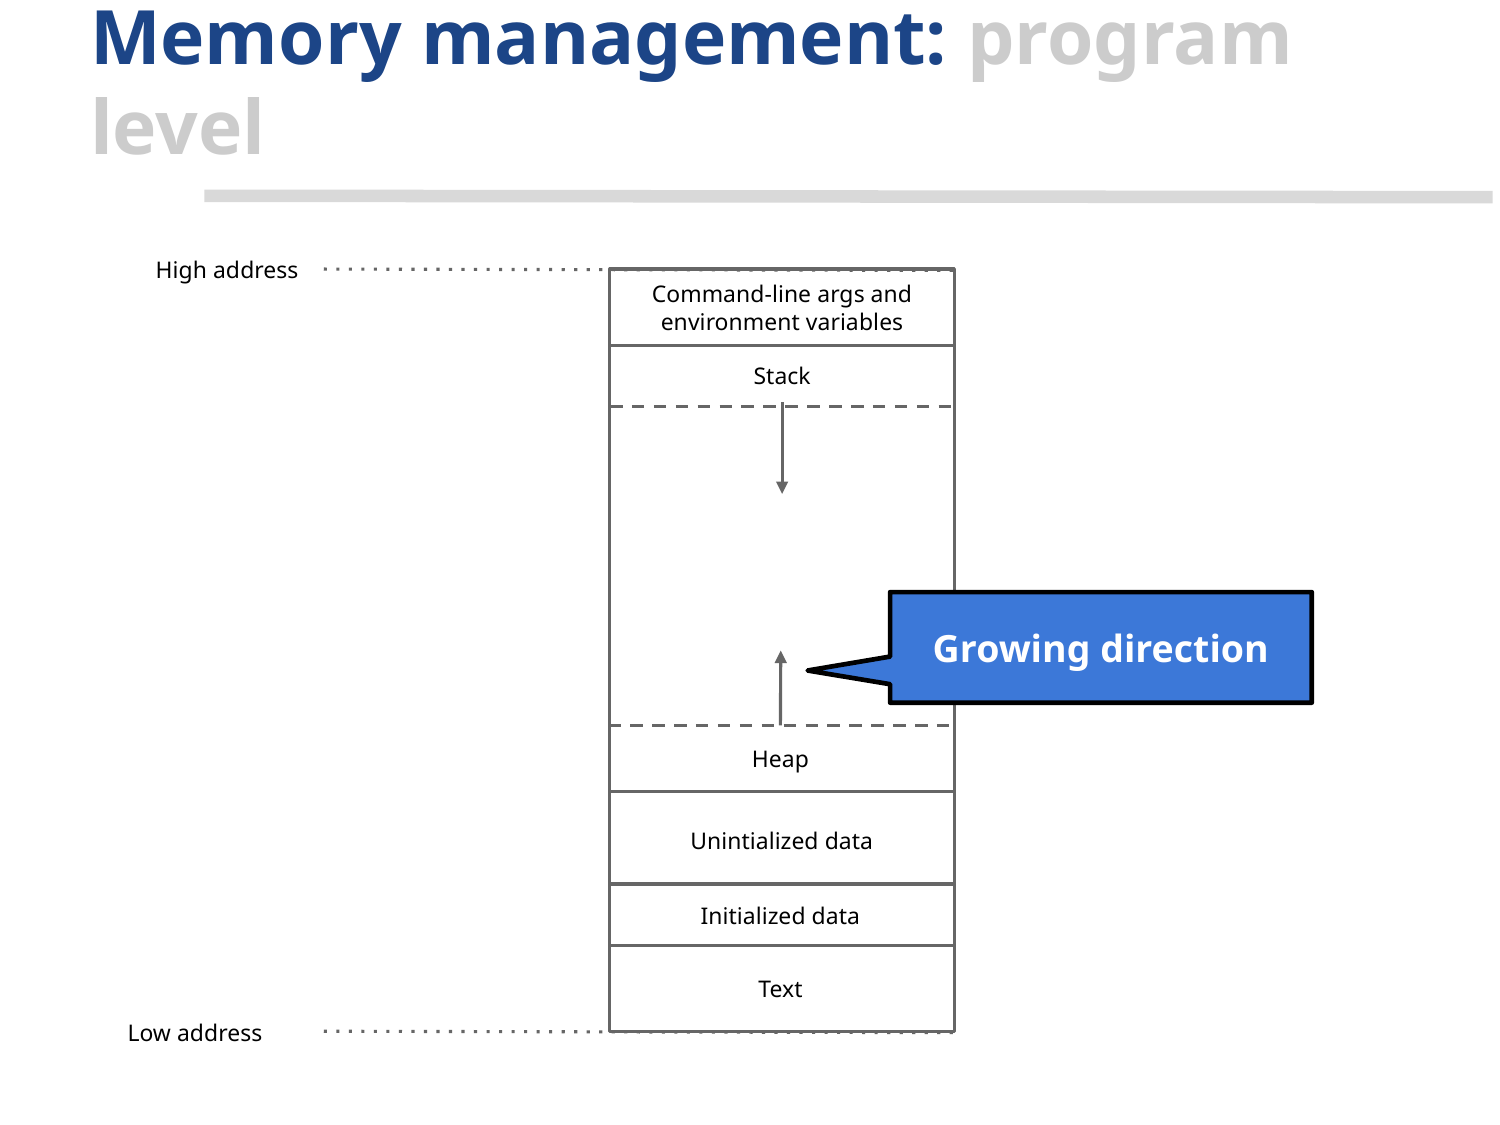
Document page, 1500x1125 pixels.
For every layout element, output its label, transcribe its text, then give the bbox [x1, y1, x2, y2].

text_box Stack [610, 352, 955, 403]
text_box Heap [608, 732, 953, 791]
text_box Unintialized data [609, 796, 954, 883]
table_header 0x0900 [784, 407, 950, 416]
table_header 0x0900 [614, 407, 781, 418]
text_box Command-line args and environment variables [610, 277, 955, 345]
text_box Growing direction [807, 592, 1312, 703]
title Pointers: Arrays and arithmetics [610, 271, 953, 277]
text_box [609, 413, 955, 883]
title Memory management: program level [75, 45, 1486, 185]
text_box High address [140, 243, 384, 297]
text_box [609, 953, 955, 1031]
text_box [613, 726, 948, 732]
text_box Text [608, 951, 953, 1027]
table_header vec[0] [320, 271, 384, 277]
text_box Low address [112, 1005, 356, 1059]
text_box vec [320, 1033, 356, 1039]
text_box Initialized data [608, 888, 953, 942]
